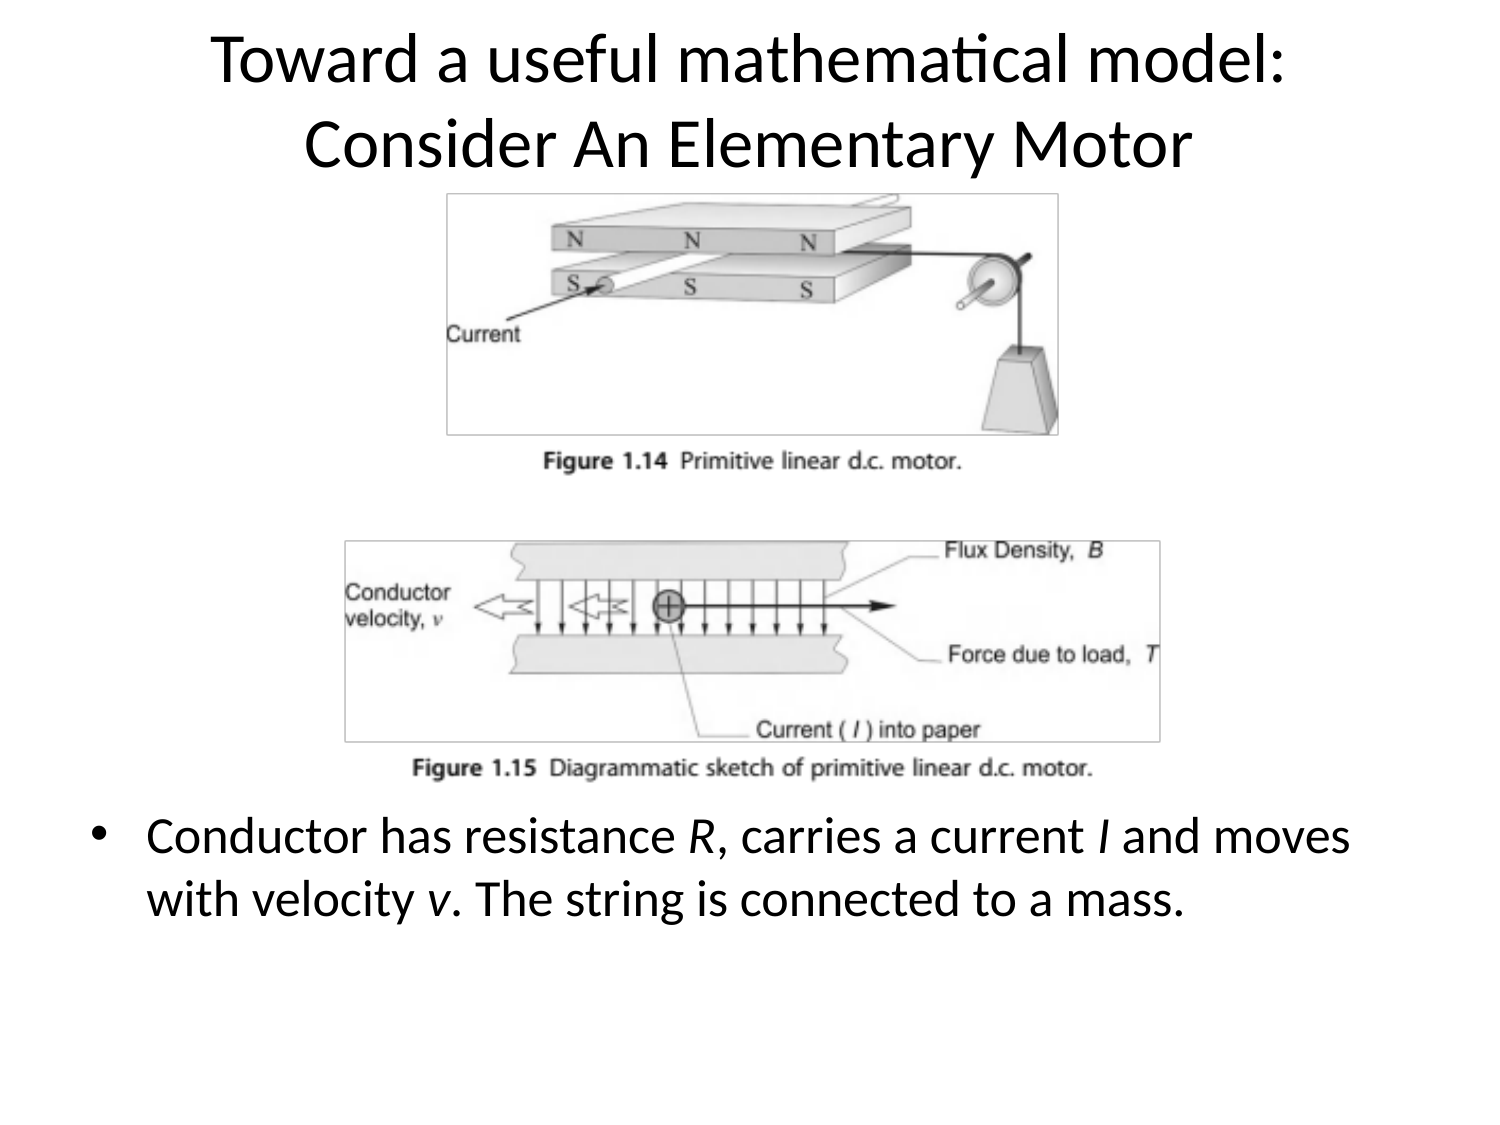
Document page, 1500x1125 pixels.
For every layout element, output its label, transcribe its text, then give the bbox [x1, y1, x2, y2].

list Conductor has resistance R, carries a current I and moves with velocity v. The string is connected to a mass. [75, 793, 1425, 935]
title Toward a useful mathematical model: Consider An Elementary Motor [75, 2, 1425, 191]
picture [335, 190, 1165, 783]
